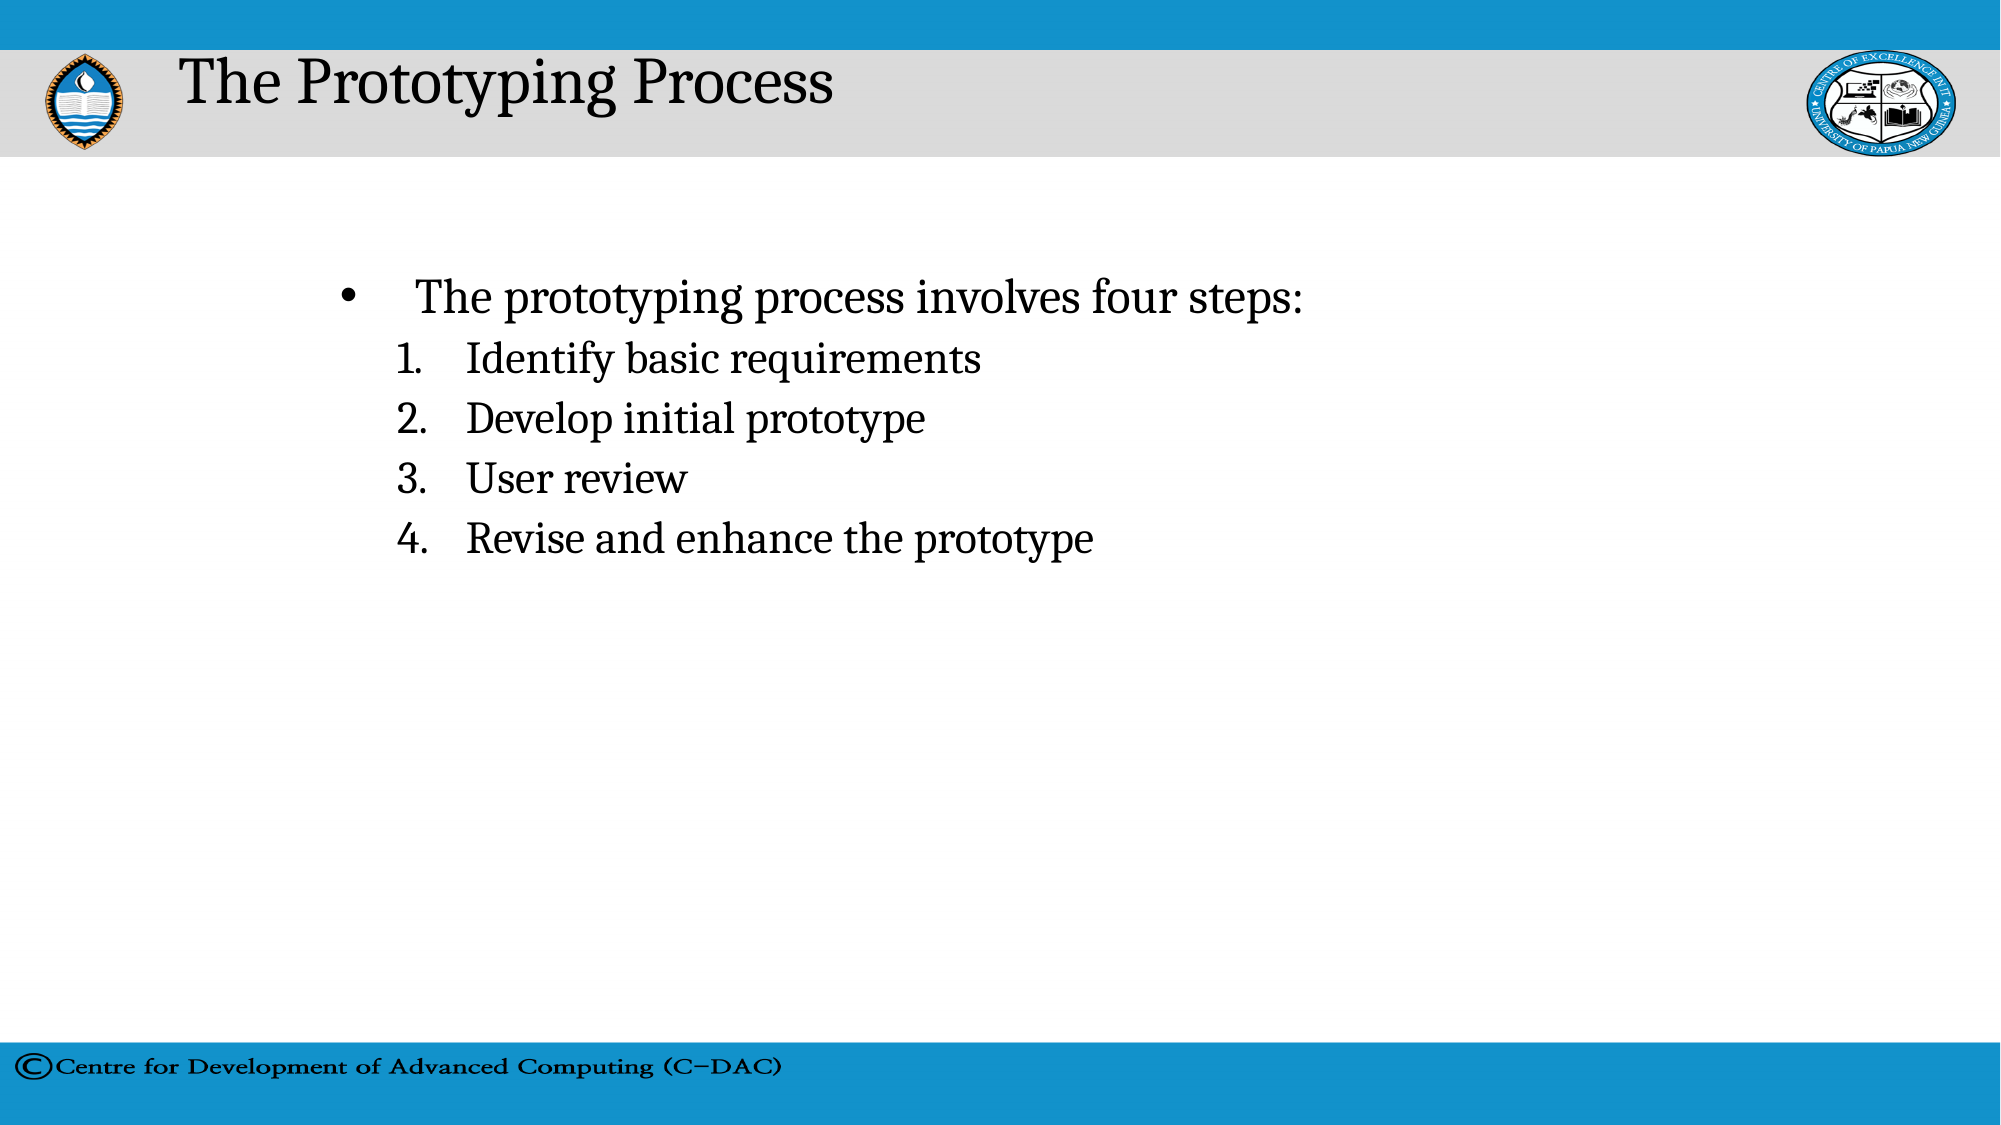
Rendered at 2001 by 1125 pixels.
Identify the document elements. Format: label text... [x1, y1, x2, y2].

title The Prototyping Process [163, 34, 1721, 130]
list The prototyping process involves four steps: Identify basic requirements Develop initial prototype User review Revise and enhance the prototype [324, 262, 1675, 1005]
picture [0, 0, 2001, 1125]
